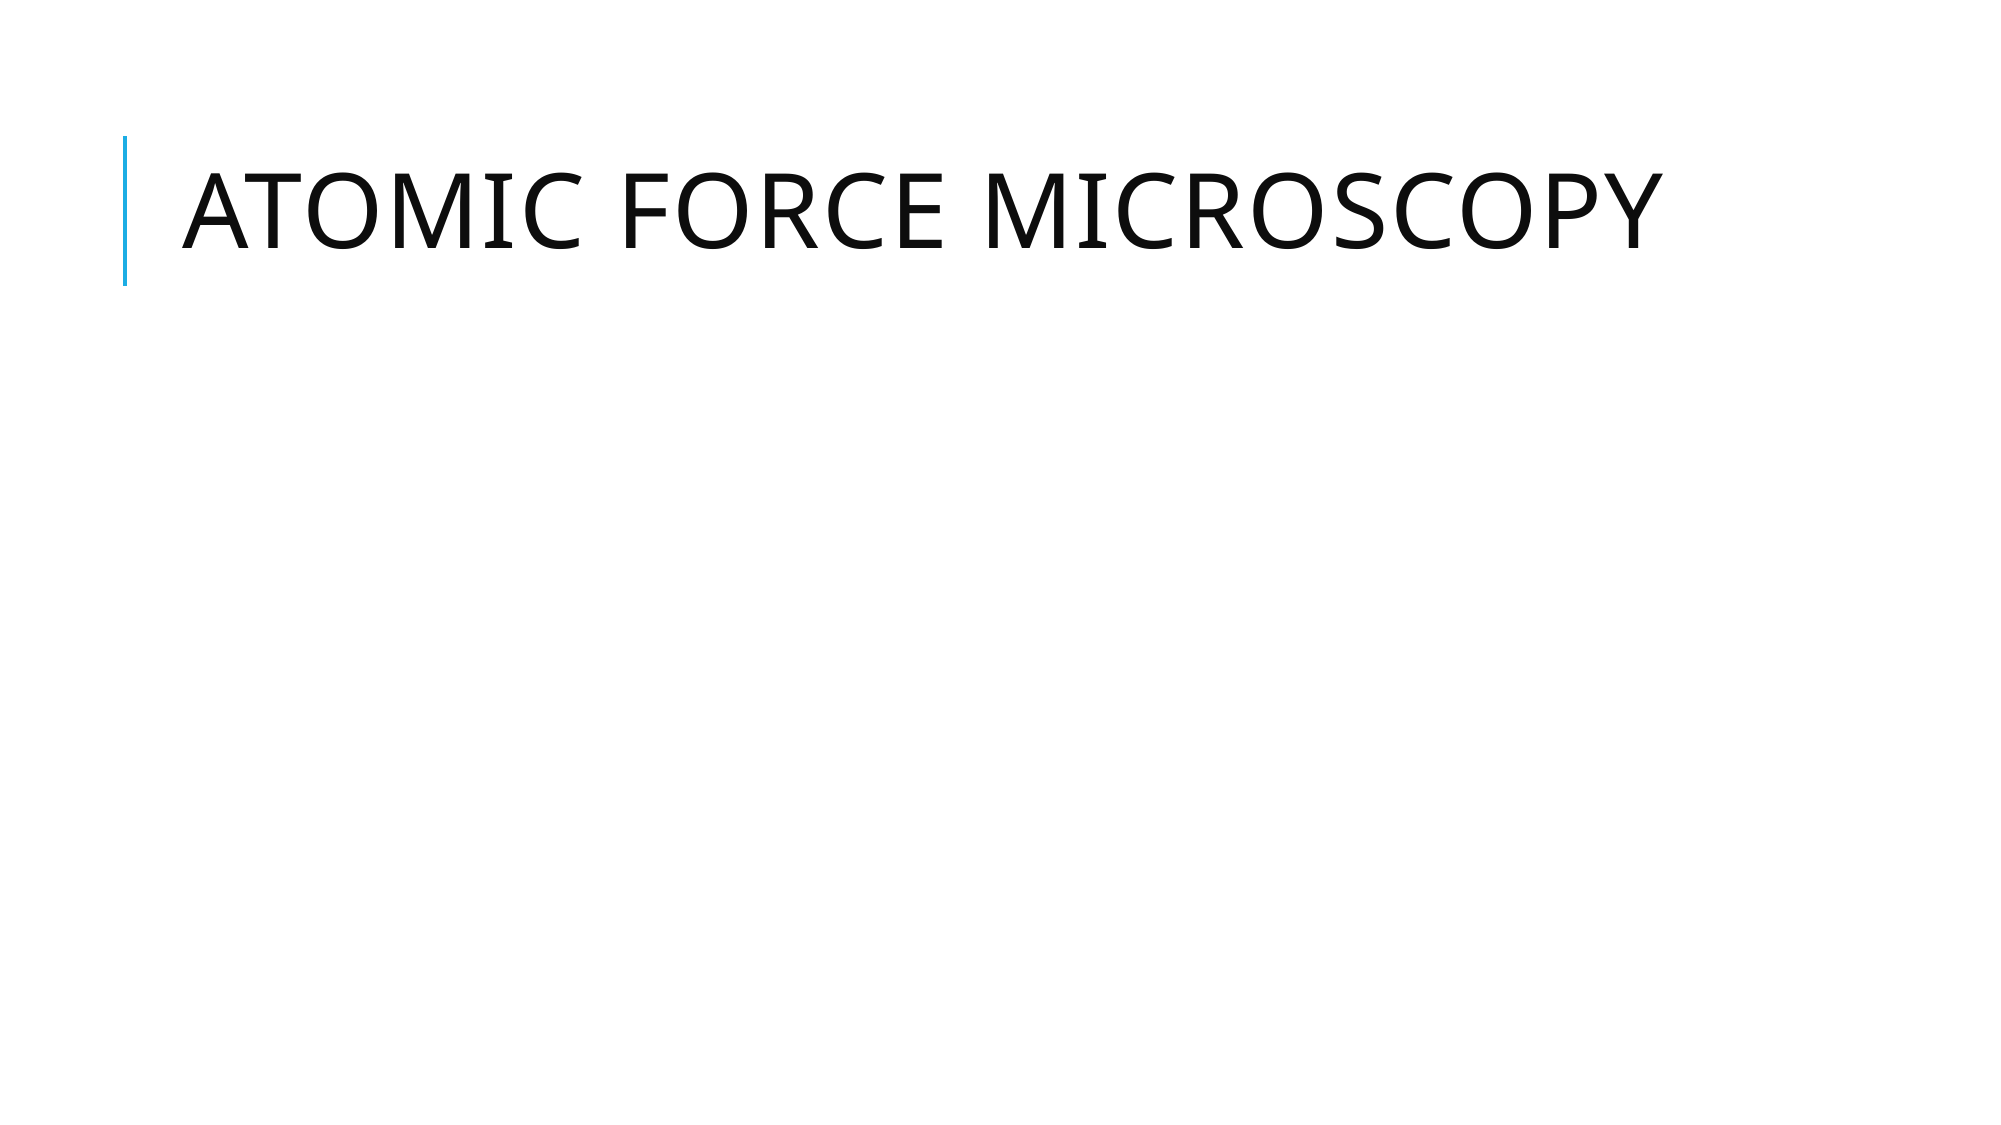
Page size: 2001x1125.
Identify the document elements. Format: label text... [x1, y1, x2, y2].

title Atomic force microscopy [168, 96, 1763, 342]
